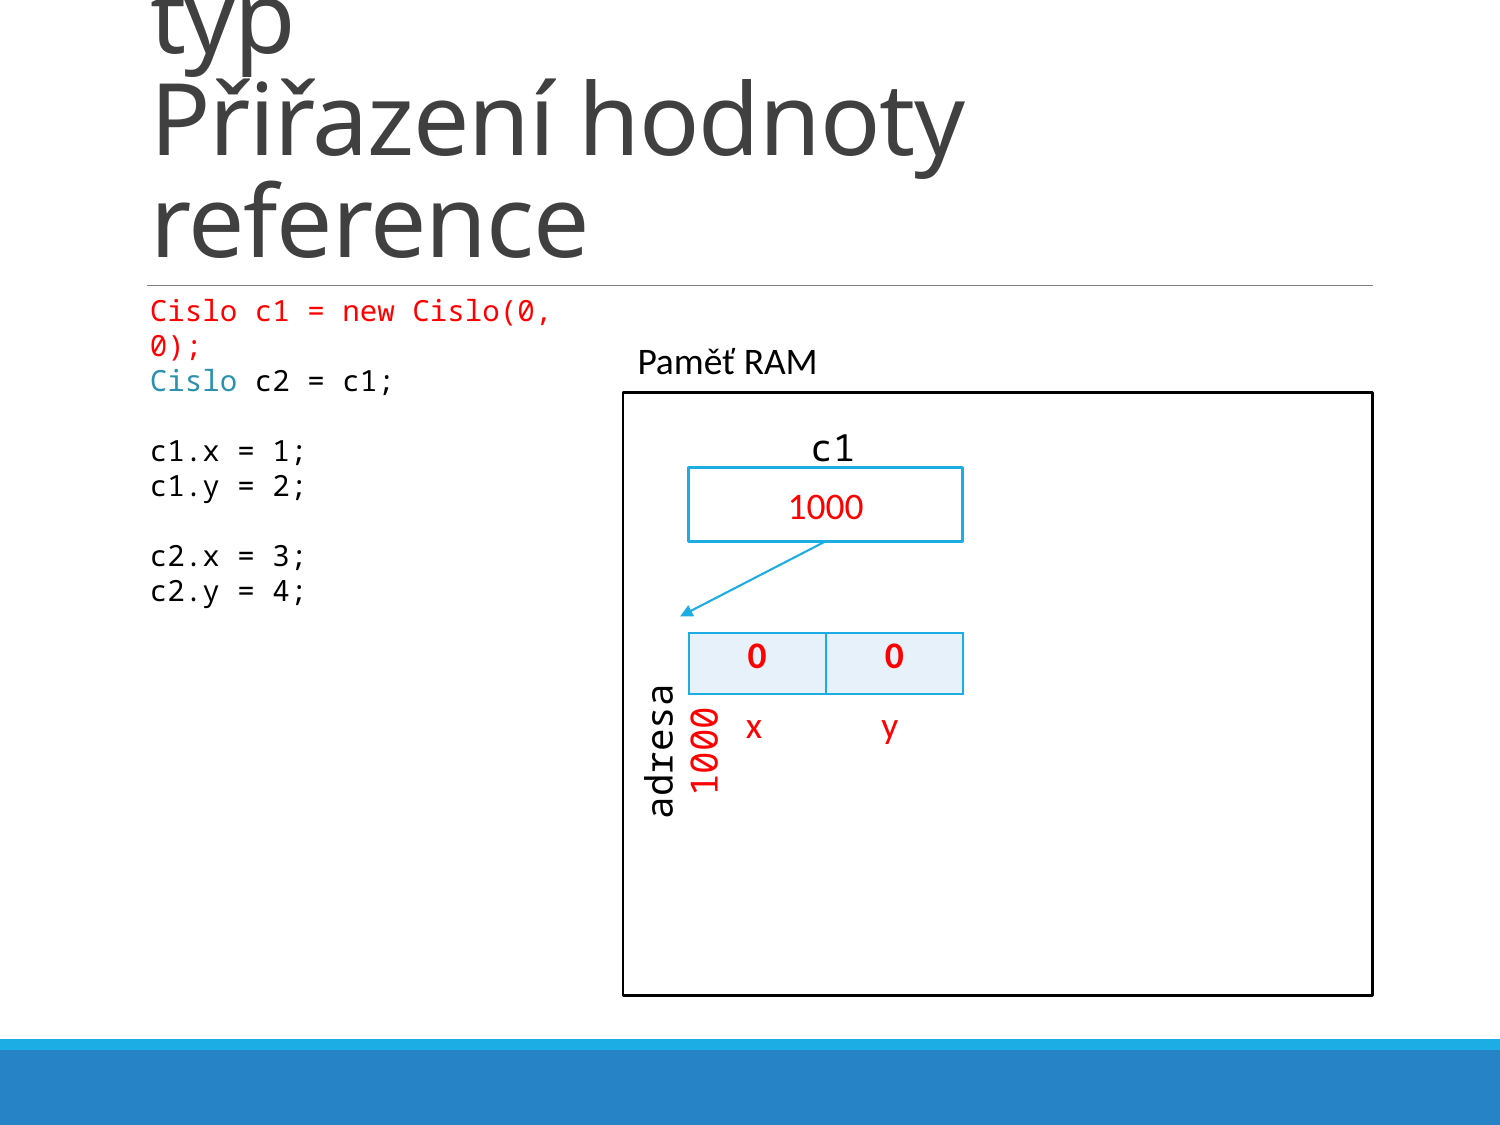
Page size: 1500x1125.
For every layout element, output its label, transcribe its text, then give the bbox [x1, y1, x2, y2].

title 2. Příklad na referenční typ Přiřazení hodnoty reference [135, 47, 1373, 285]
text_box c1 [795, 416, 877, 477]
table_header 0 [733, 634, 825, 693]
text_box Paměť RAM [622, 329, 902, 390]
table_header 0 [827, 634, 962, 693]
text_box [657, 540, 827, 617]
text_box [622, 391, 1374, 997]
text_box 1000 [687, 466, 964, 543]
text_box Cislo c1 = new Cislo(0, 0); Cislo c2 = c1; c1.x = 1; c1.y = 2; c2.x = 3; c2.y = 4; [134, 284, 603, 615]
text_box adresa 1000 [627, 616, 733, 888]
text_box x y [733, 694, 963, 754]
